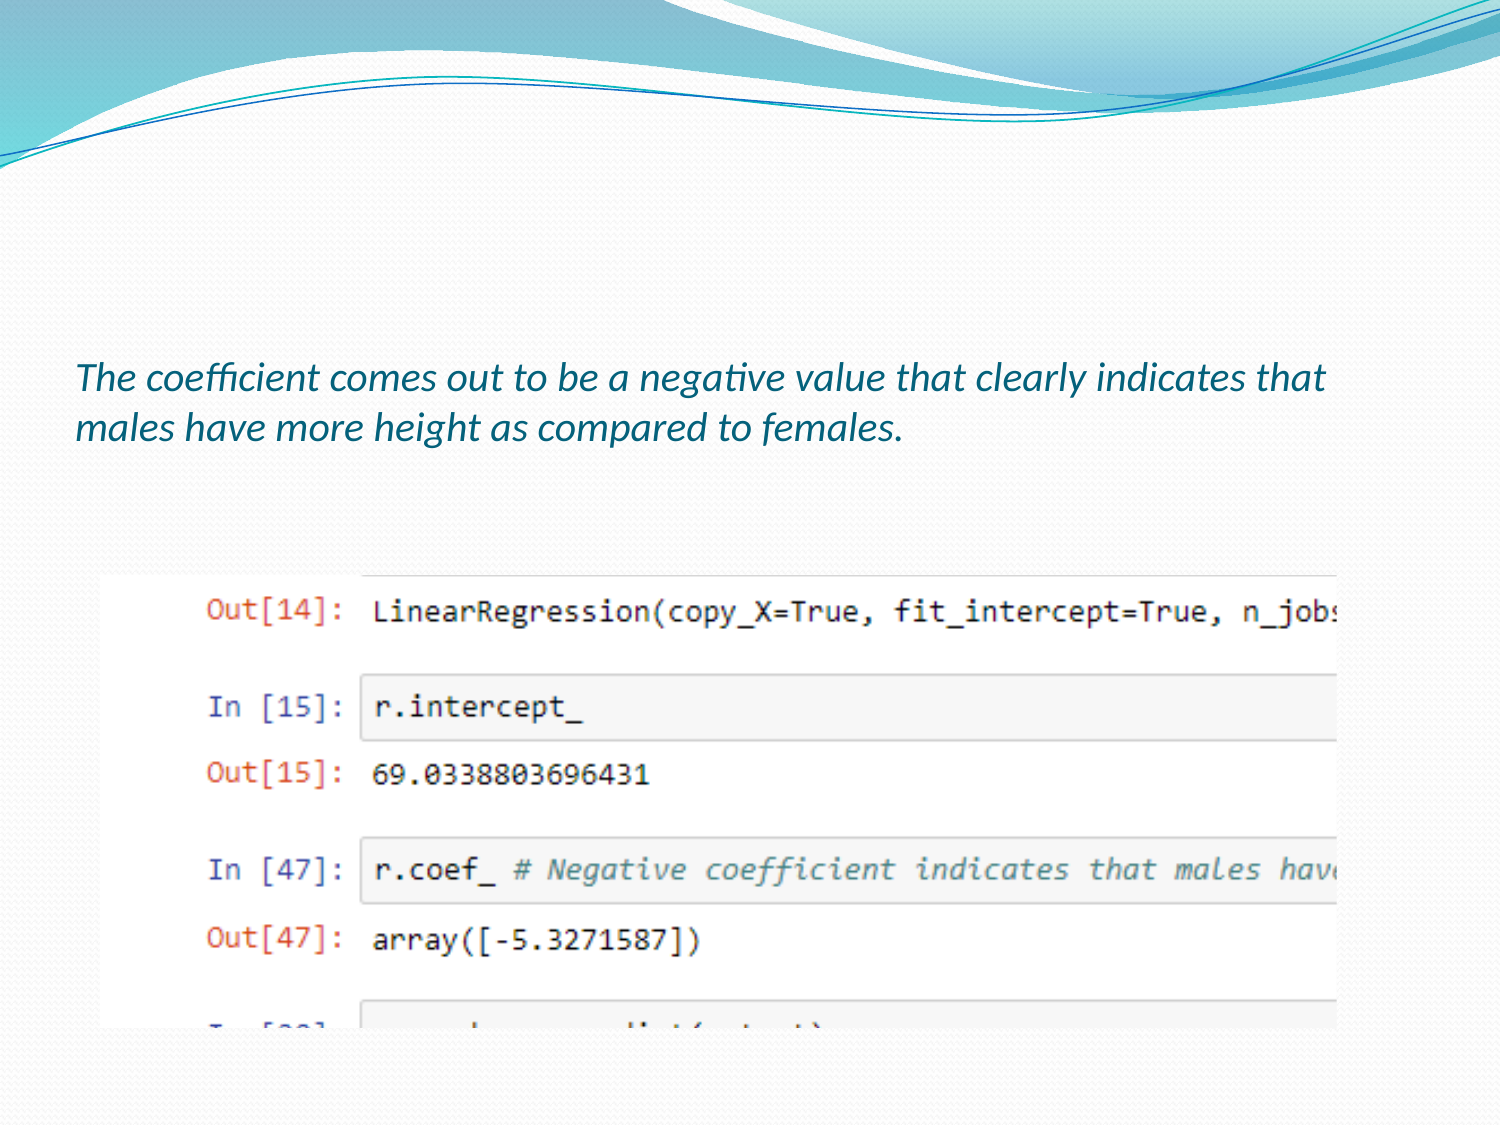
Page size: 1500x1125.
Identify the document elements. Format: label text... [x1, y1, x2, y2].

title The coefficient comes out to be a negative value that clearly indicates that males have more height as compared to females. [75, 262, 1425, 450]
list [99, 574, 1337, 1028]
